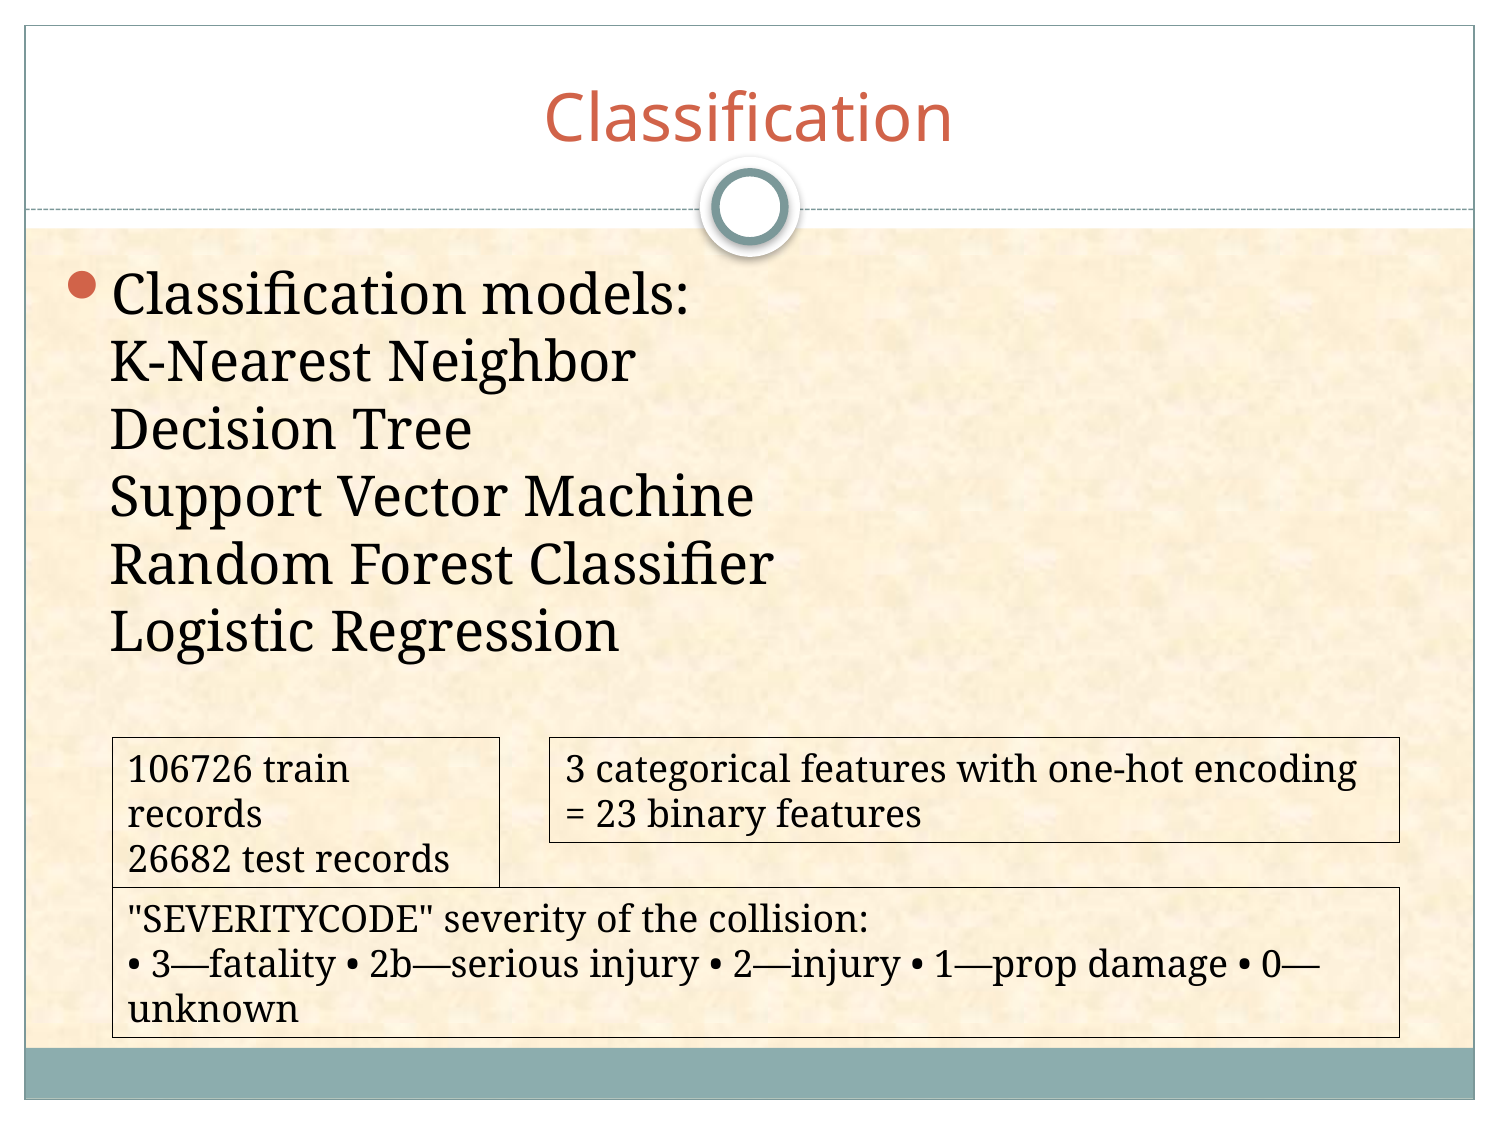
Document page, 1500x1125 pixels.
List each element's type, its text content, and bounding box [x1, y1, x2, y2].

picture [26, 229, 1473, 1047]
text_box 106726 train records 26682 test records [112, 737, 500, 887]
list Classification models: K-Nearest Neighbor Decision Tree Support Vector Machine Random Forest Classifier Logistic Regression [49, 250, 1445, 1001]
text_box "SEVERITYCODE" severity of the collision: • 3—fatality • 2b—serious injury • 2—injury • 1—prop damage • 0—unknown [112, 887, 1400, 1038]
title Classification [49, 37, 1450, 162]
text_box 3 categorical features with one-hot encoding = 23 binary features [549, 737, 1400, 843]
